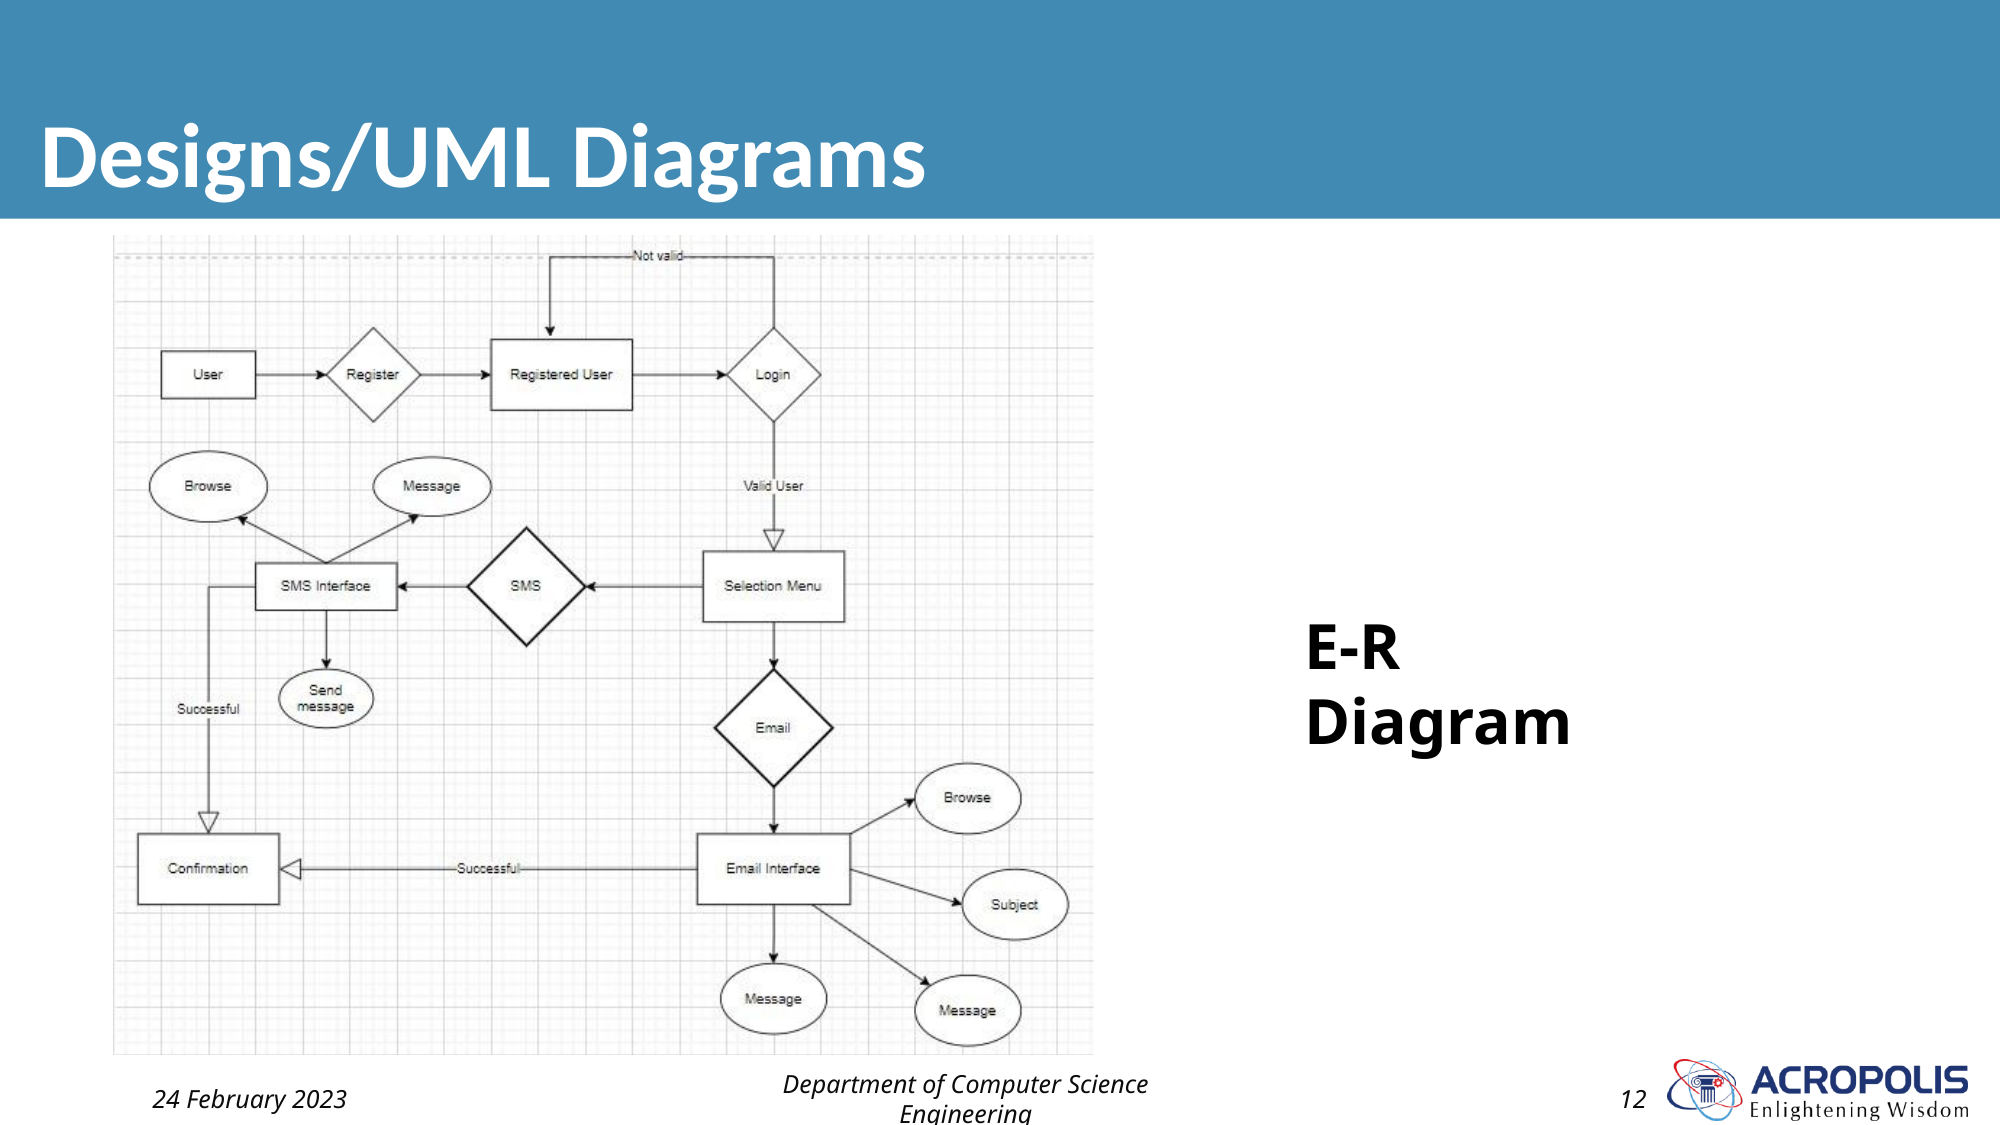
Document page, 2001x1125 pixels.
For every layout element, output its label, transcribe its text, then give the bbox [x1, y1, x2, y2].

slide_number 12 [1436, 1076, 1662, 1122]
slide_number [137, 1076, 663, 1122]
title Designs/UML Diagrams [25, 0, 1974, 214]
text_box E-R Diagram [1289, 599, 1692, 765]
picture [112, 234, 1094, 1055]
footer Department of Computer Science Engineering [703, 1076, 1229, 1122]
picture [1667, 1059, 1968, 1121]
